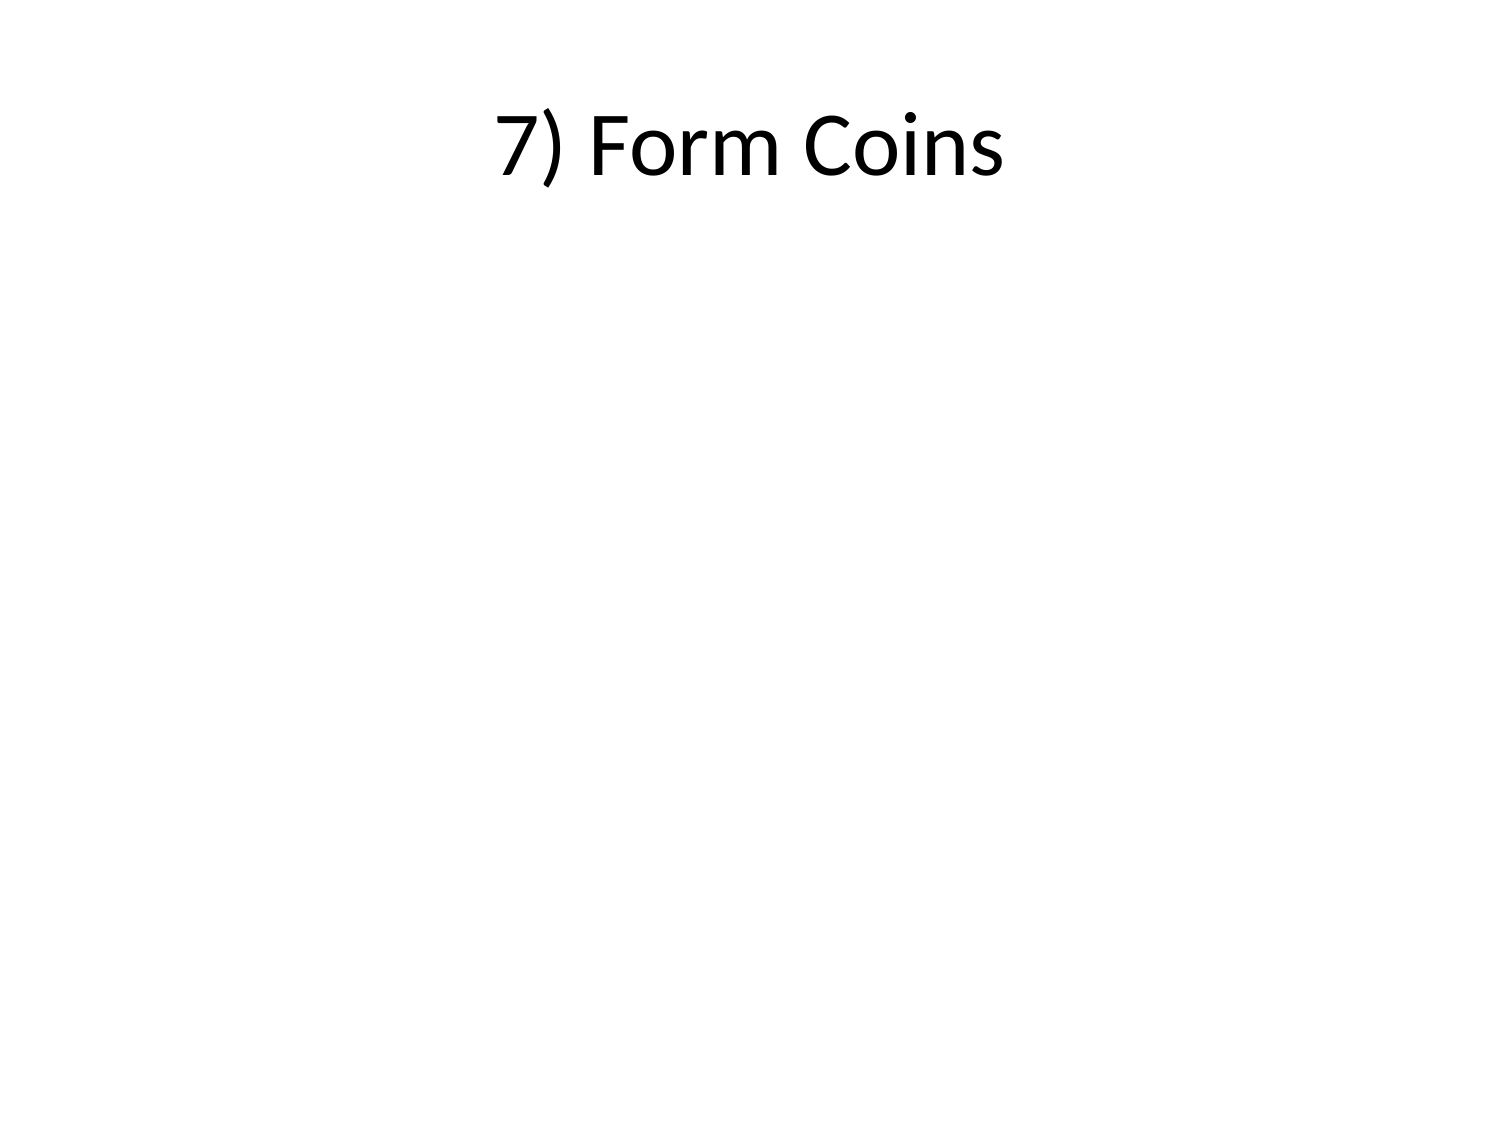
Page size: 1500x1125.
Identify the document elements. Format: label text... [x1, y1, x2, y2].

title 7) Form Coins [75, 45, 1425, 233]
